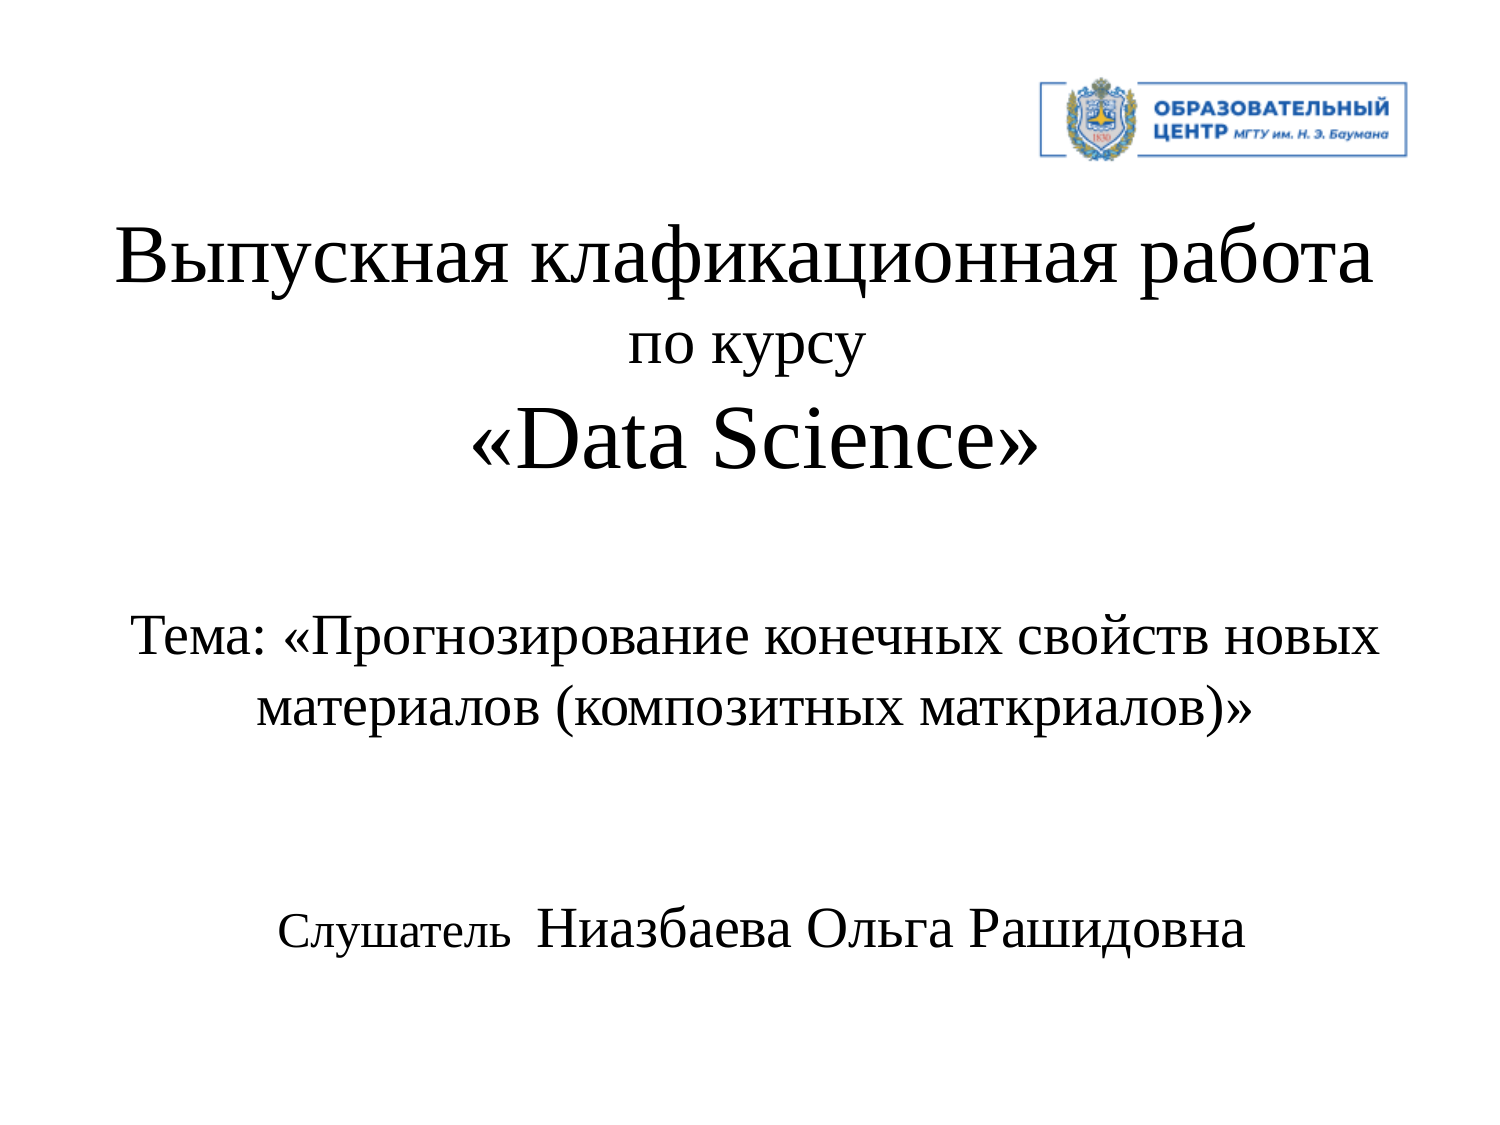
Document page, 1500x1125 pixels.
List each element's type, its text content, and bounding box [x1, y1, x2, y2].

subtitle Слушатель Ниазбаева Ольга Рашидовна [123, 881, 1400, 1044]
title Выпускная клафикационная работа по курсу «Data Science» Тема: «Прогнозирование конечных свойств новых материалов (композитных маткриалов)» [88, 172, 1424, 764]
picture [1009, 54, 1458, 177]
